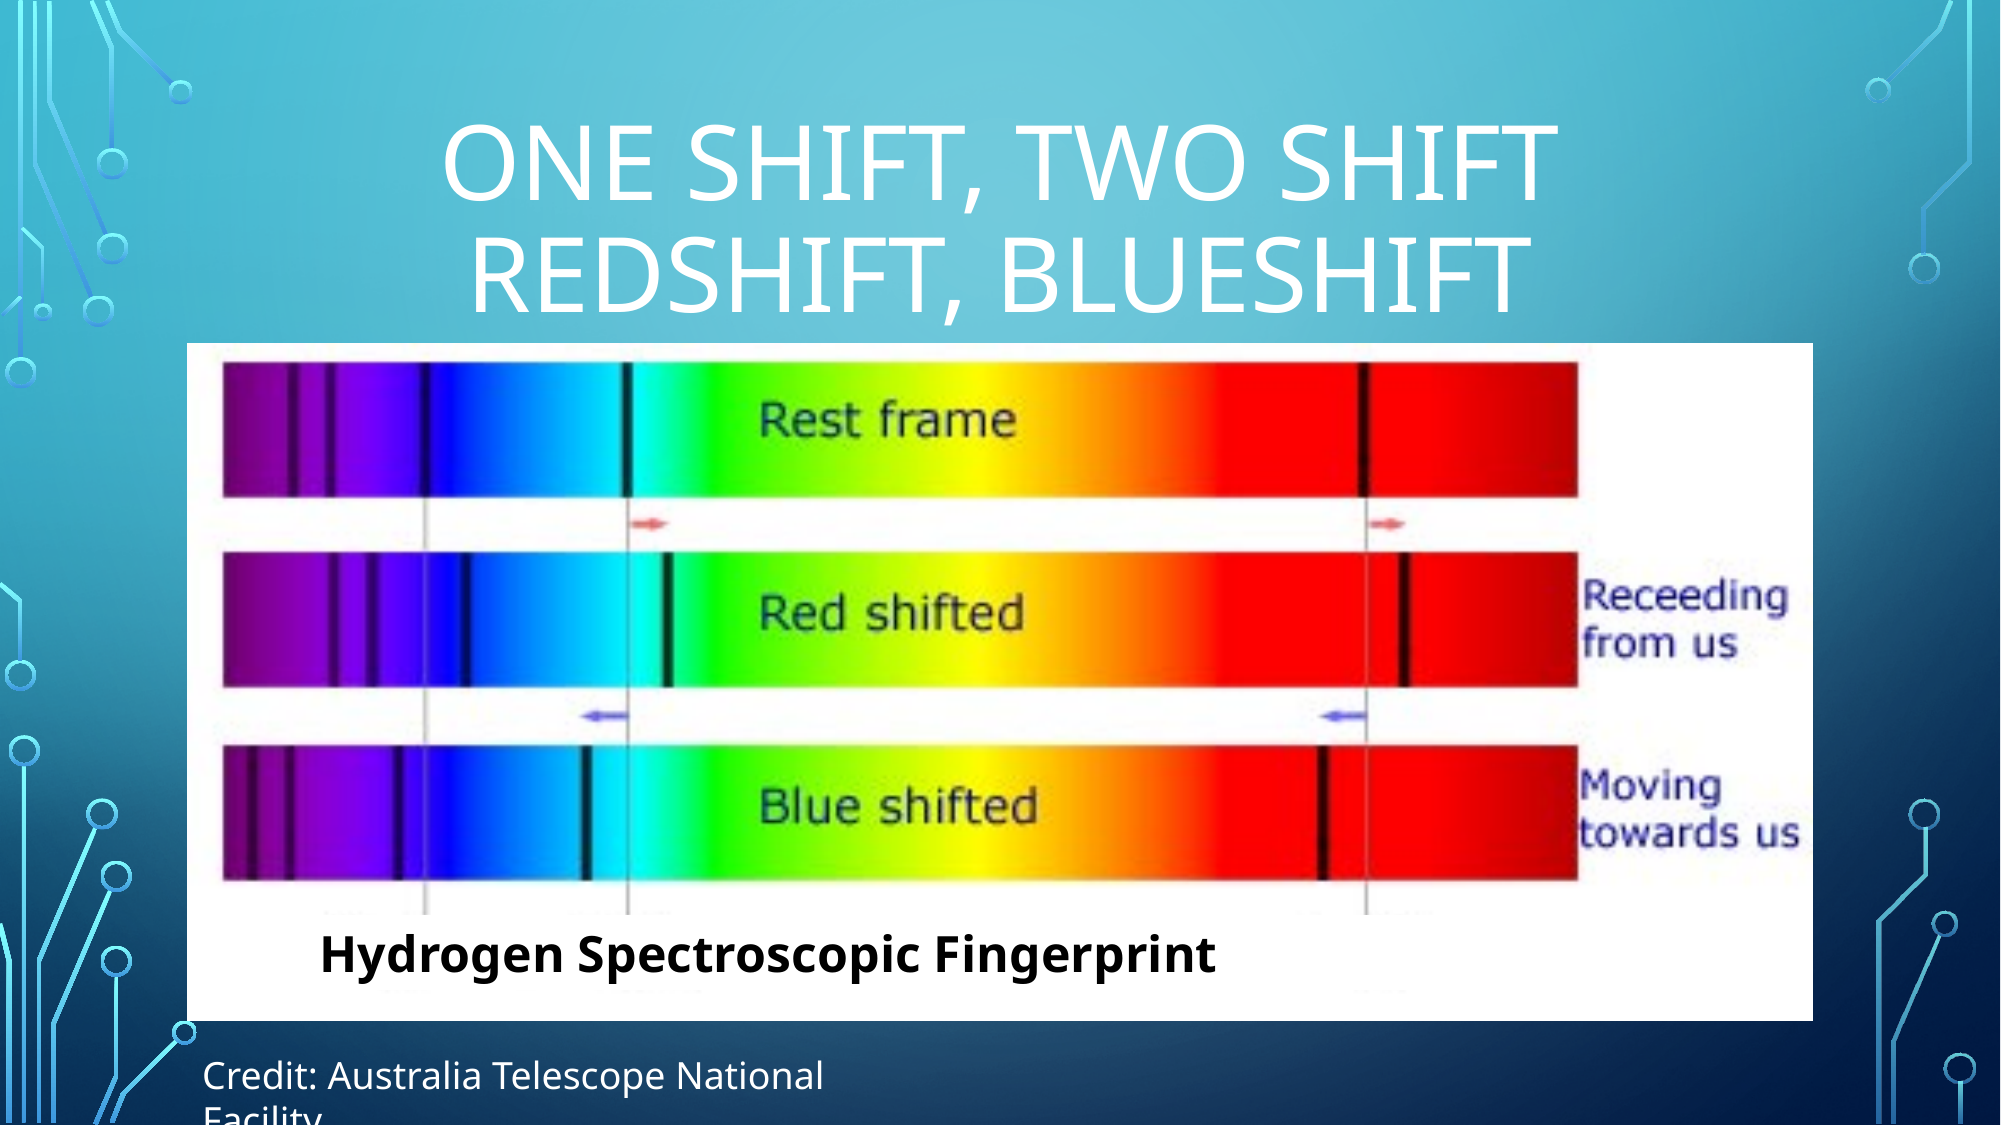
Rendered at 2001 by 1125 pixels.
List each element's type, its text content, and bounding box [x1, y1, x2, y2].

title One shift, two shift Redshift, blueshift [187, 101, 1813, 343]
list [186, 343, 1813, 1022]
text_box Credit: Australia Telescope National Facility [187, 1044, 892, 1125]
